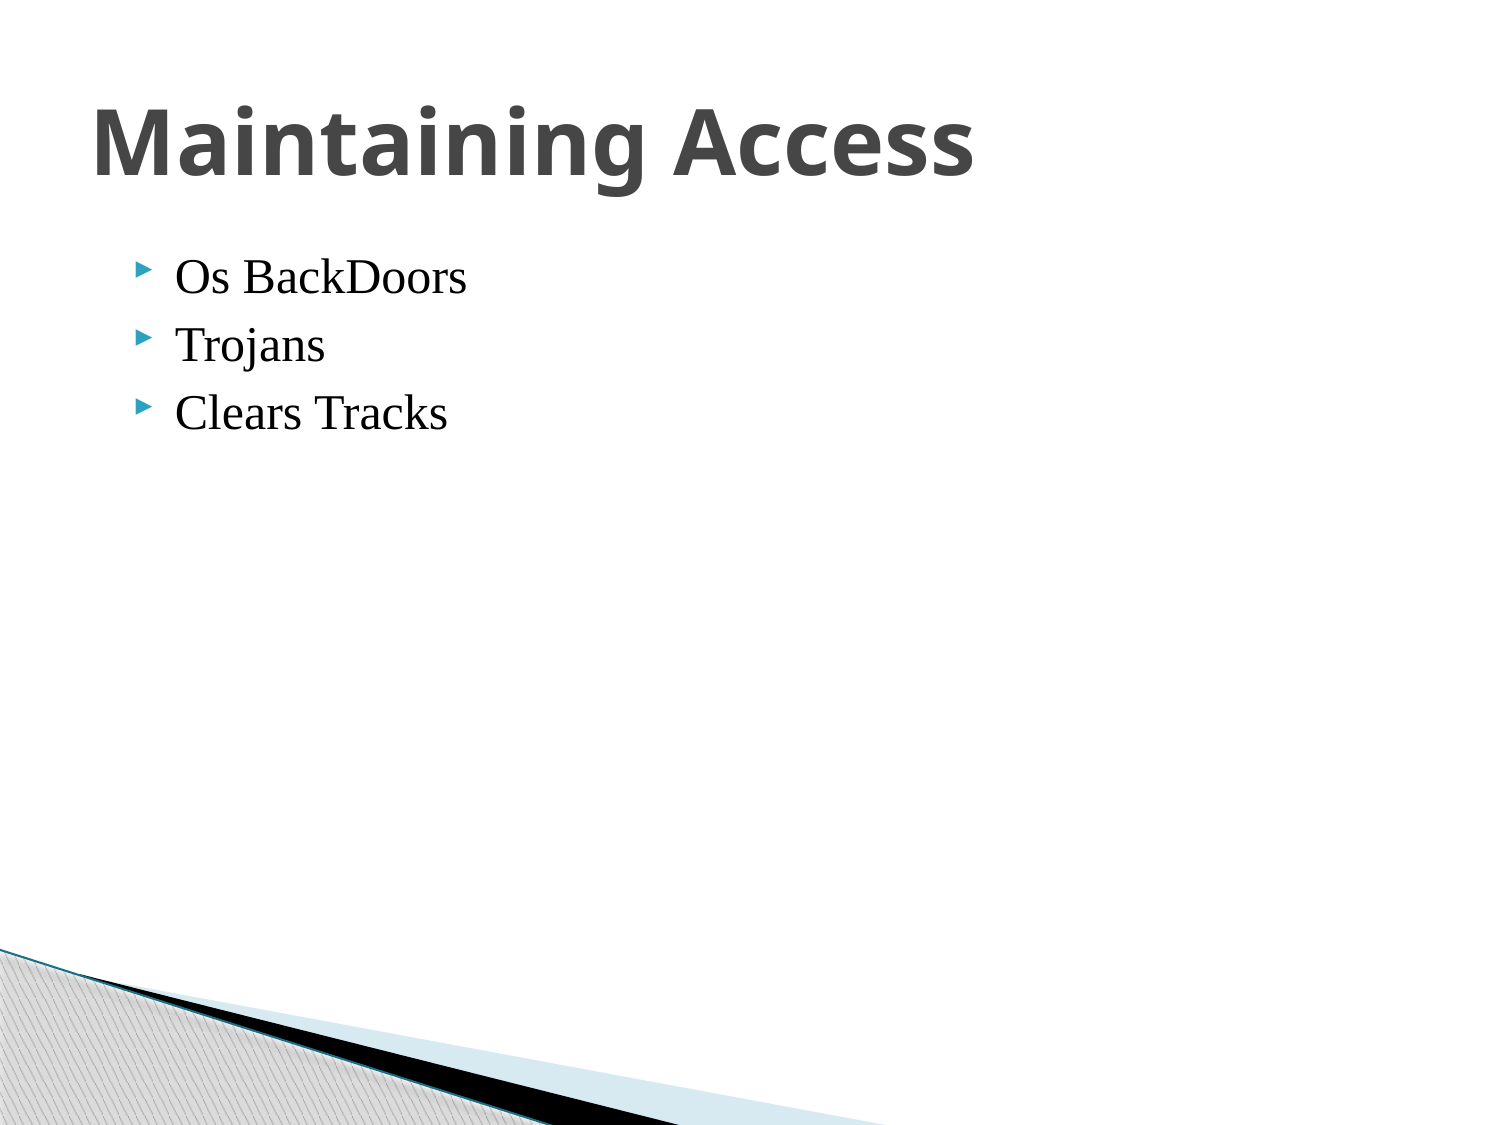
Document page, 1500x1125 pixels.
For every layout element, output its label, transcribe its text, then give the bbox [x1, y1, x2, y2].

list Os BackDoors Trojans Clears Tracks [99, 235, 1451, 979]
title Maintaining Access [75, 45, 1425, 233]
